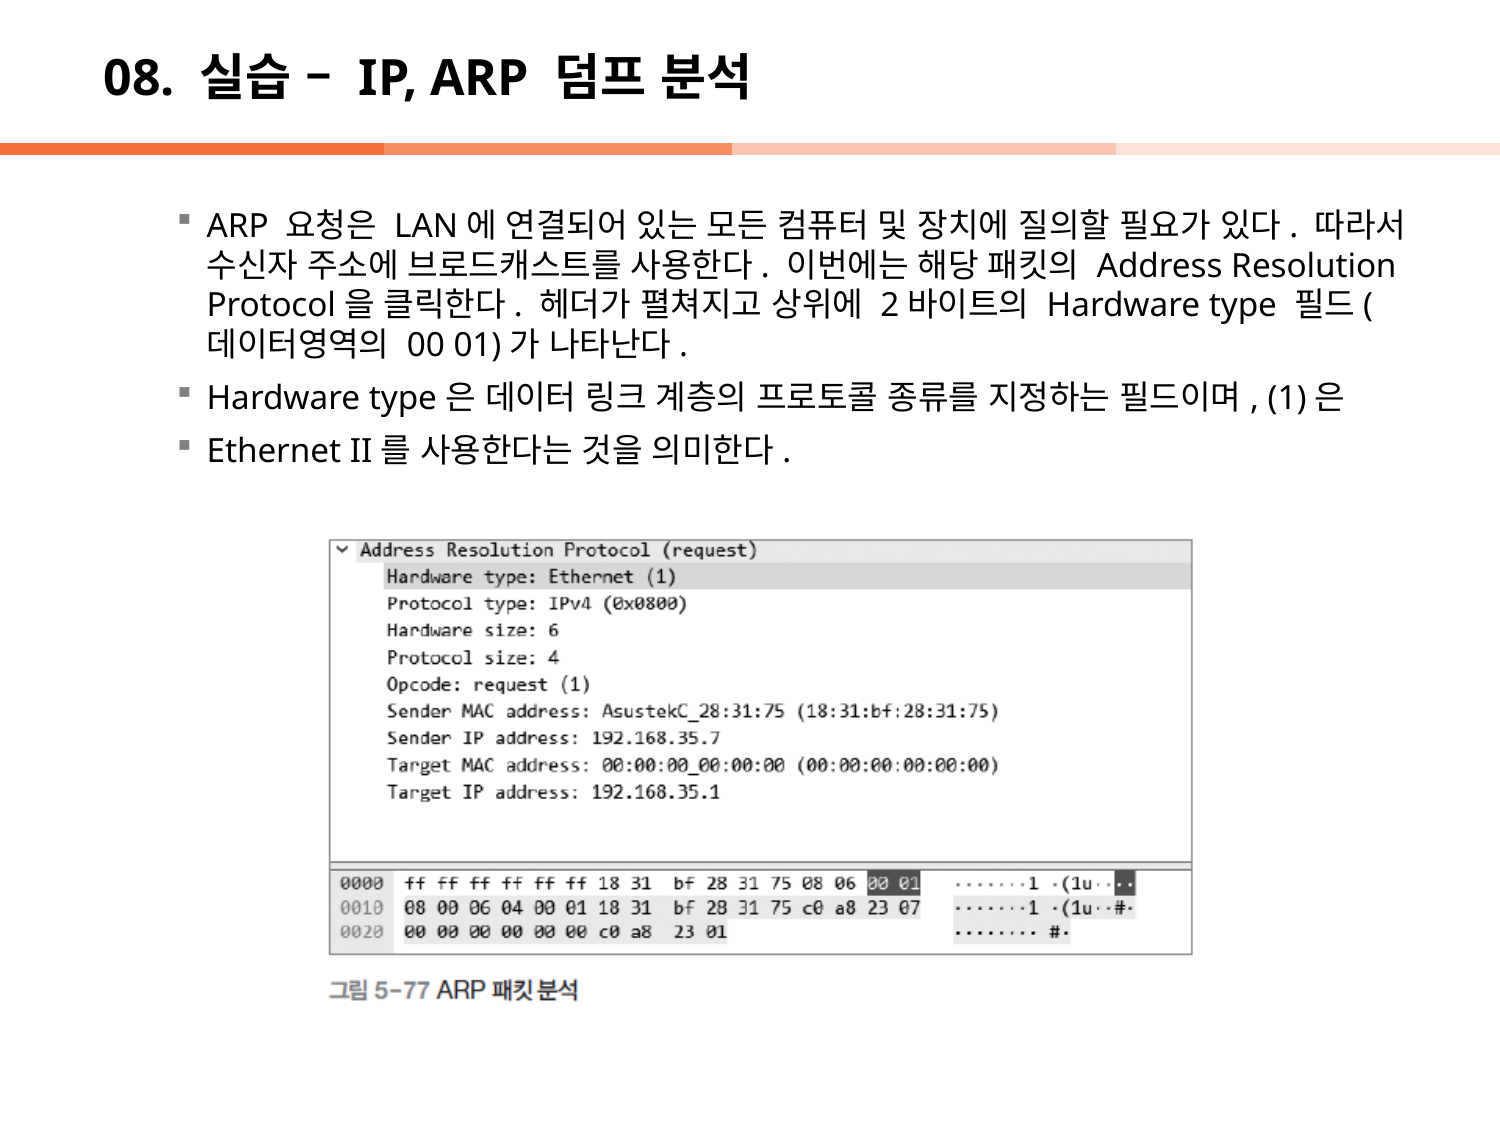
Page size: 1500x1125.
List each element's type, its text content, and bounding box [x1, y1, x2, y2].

list ARP 요청은 LAN에 연결되어 있는 모든 컴퓨터 및 장치에 질의할 필요가 있다. 따라서 수신자 주소에 브로드캐스트를 사용한다. 이번에는 해당 패킷의 Address Resolution Protocol을 클릭한다. 헤더가 펼쳐지고 상위에 2바이트의 Hardware type 필드(데이터영역의 00 01)가 나타난다. Hardware type은 데이터 링크 계층의 프로토콜 종류를 지정하는 필드이며, (1)은 Ethernet II를 사용한다는 것을 의미한다. [88, 196, 1436, 1083]
title 08. 실습 – IP, ARP 덤프 분석 [88, 30, 1330, 121]
picture [312, 526, 1218, 1022]
